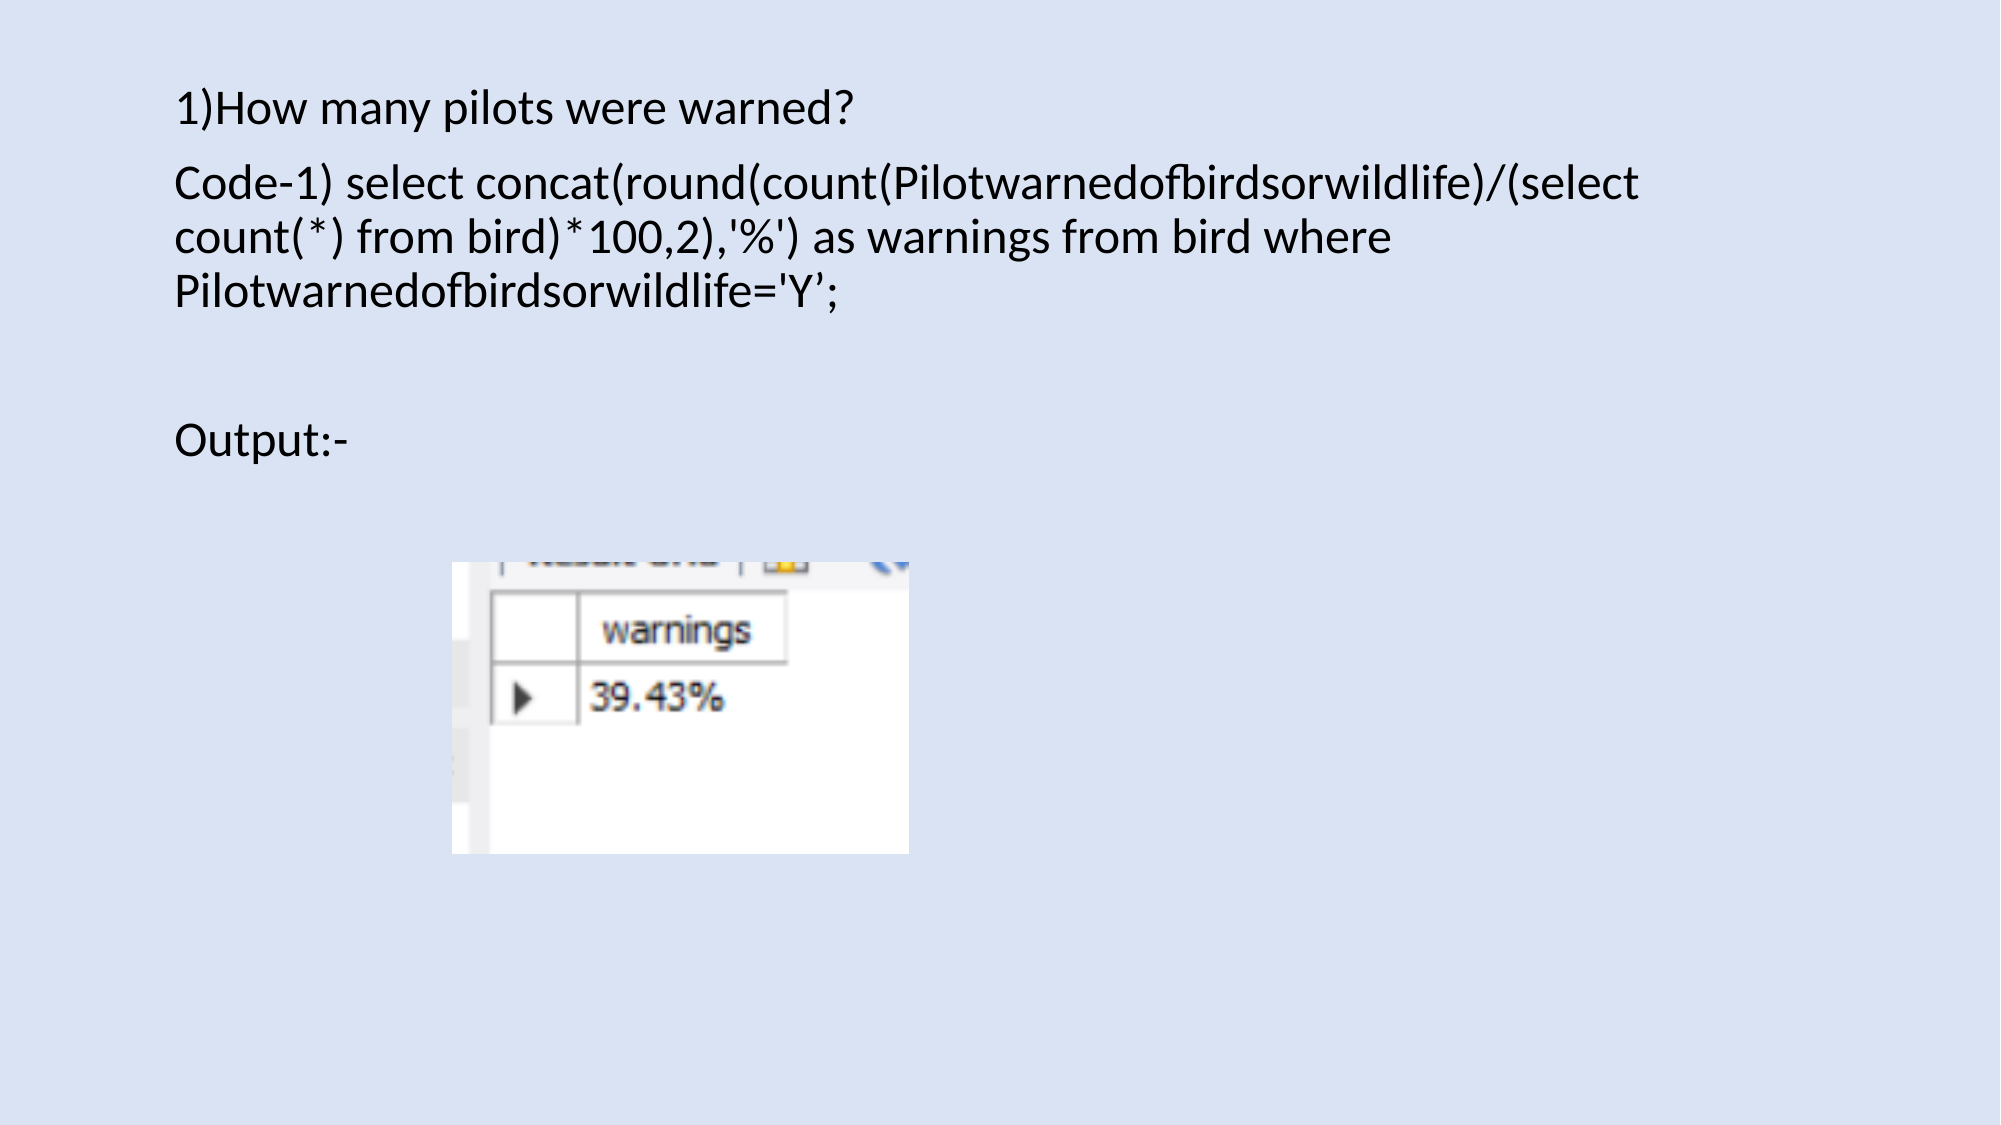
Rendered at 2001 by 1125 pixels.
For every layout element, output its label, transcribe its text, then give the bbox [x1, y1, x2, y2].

picture [452, 562, 909, 854]
subtitle 1)How many pilots were warned? Code-1) select concat(round(count(Pilotwarnedofbirdsorwildlife)/(select count(*) from bird)*100,2),'%') as warnings from bird where Pilotwarnedofbirdsorwildlife='Y’; Output:- [159, 73, 1658, 136]
